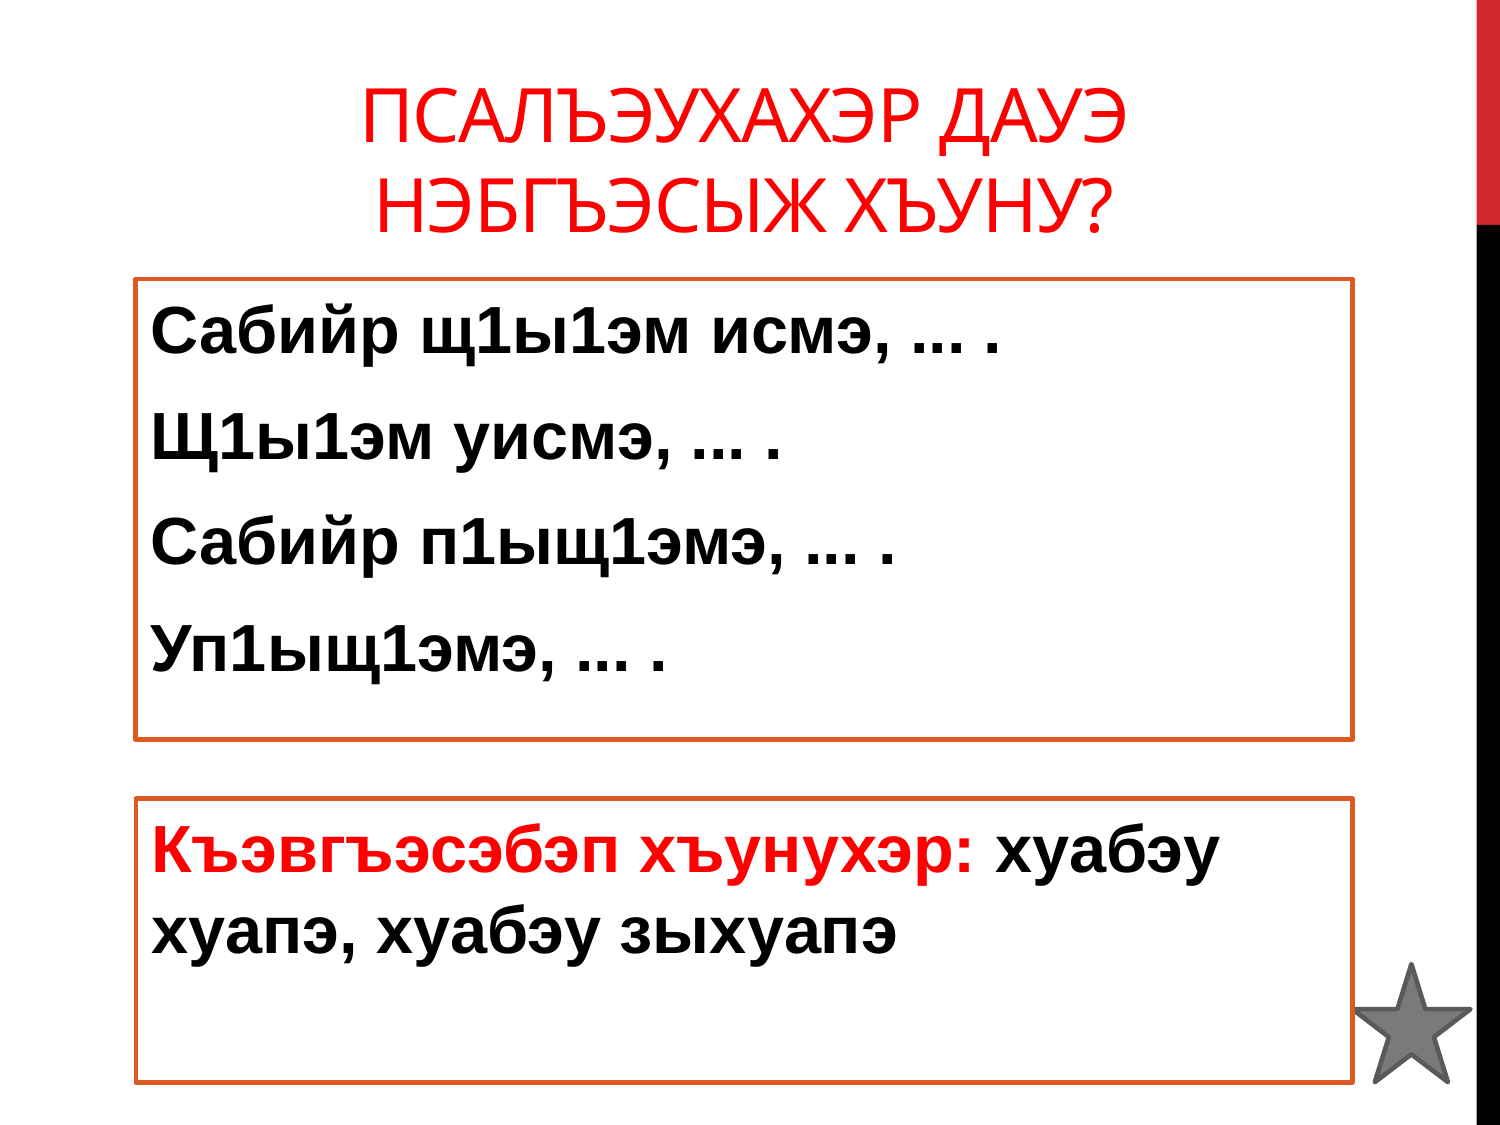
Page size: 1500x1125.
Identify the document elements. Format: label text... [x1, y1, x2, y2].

title Псалъэухахэр дауэ нэбгъэсыж хъуну? [112, 54, 1376, 256]
text_box [1355, 961, 1473, 1085]
text_box Къэвгъэсэбэп хъунухэр: хуабэу хуапэ, хуабэу зыхуапэ [134, 796, 1355, 1085]
list Сабийр щ1ы1эм исмэ, ... . Щ1ы1эм уисмэ, ... . Сабийр п1ыщ1эмэ, ... . Уп1ыщ1эмэ, ... . [133, 277, 1355, 742]
